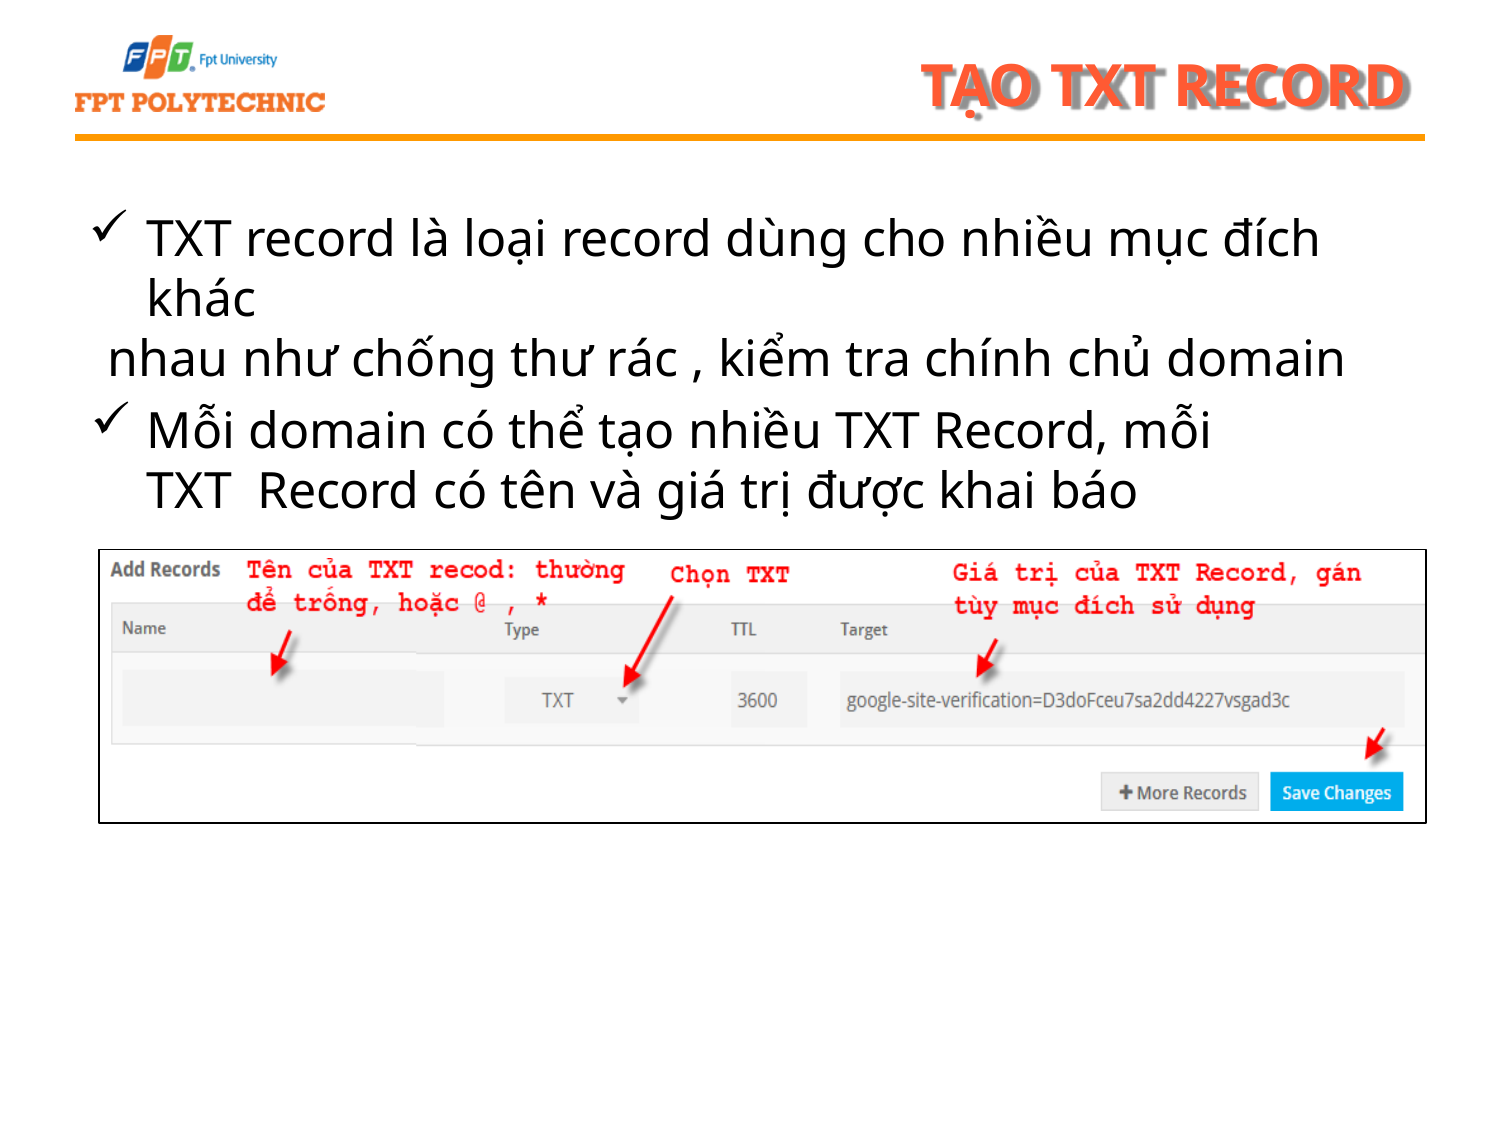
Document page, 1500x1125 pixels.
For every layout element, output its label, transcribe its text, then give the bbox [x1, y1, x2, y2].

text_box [98, 548, 1427, 825]
picture [883, 30, 1451, 161]
text_box TXT record là loại record dùng cho nhiều mục đích khác nhau như chống thư rác , kiểm tra chính chủ domain Mỗi domain có thể tạo nhiều TXT Record, mỗi TXT Record có tên và giá trị được khai báo [88, 204, 1379, 519]
title TẠO TXT RECORD [918, 169, 1412, 237]
picture [75, 35, 325, 112]
